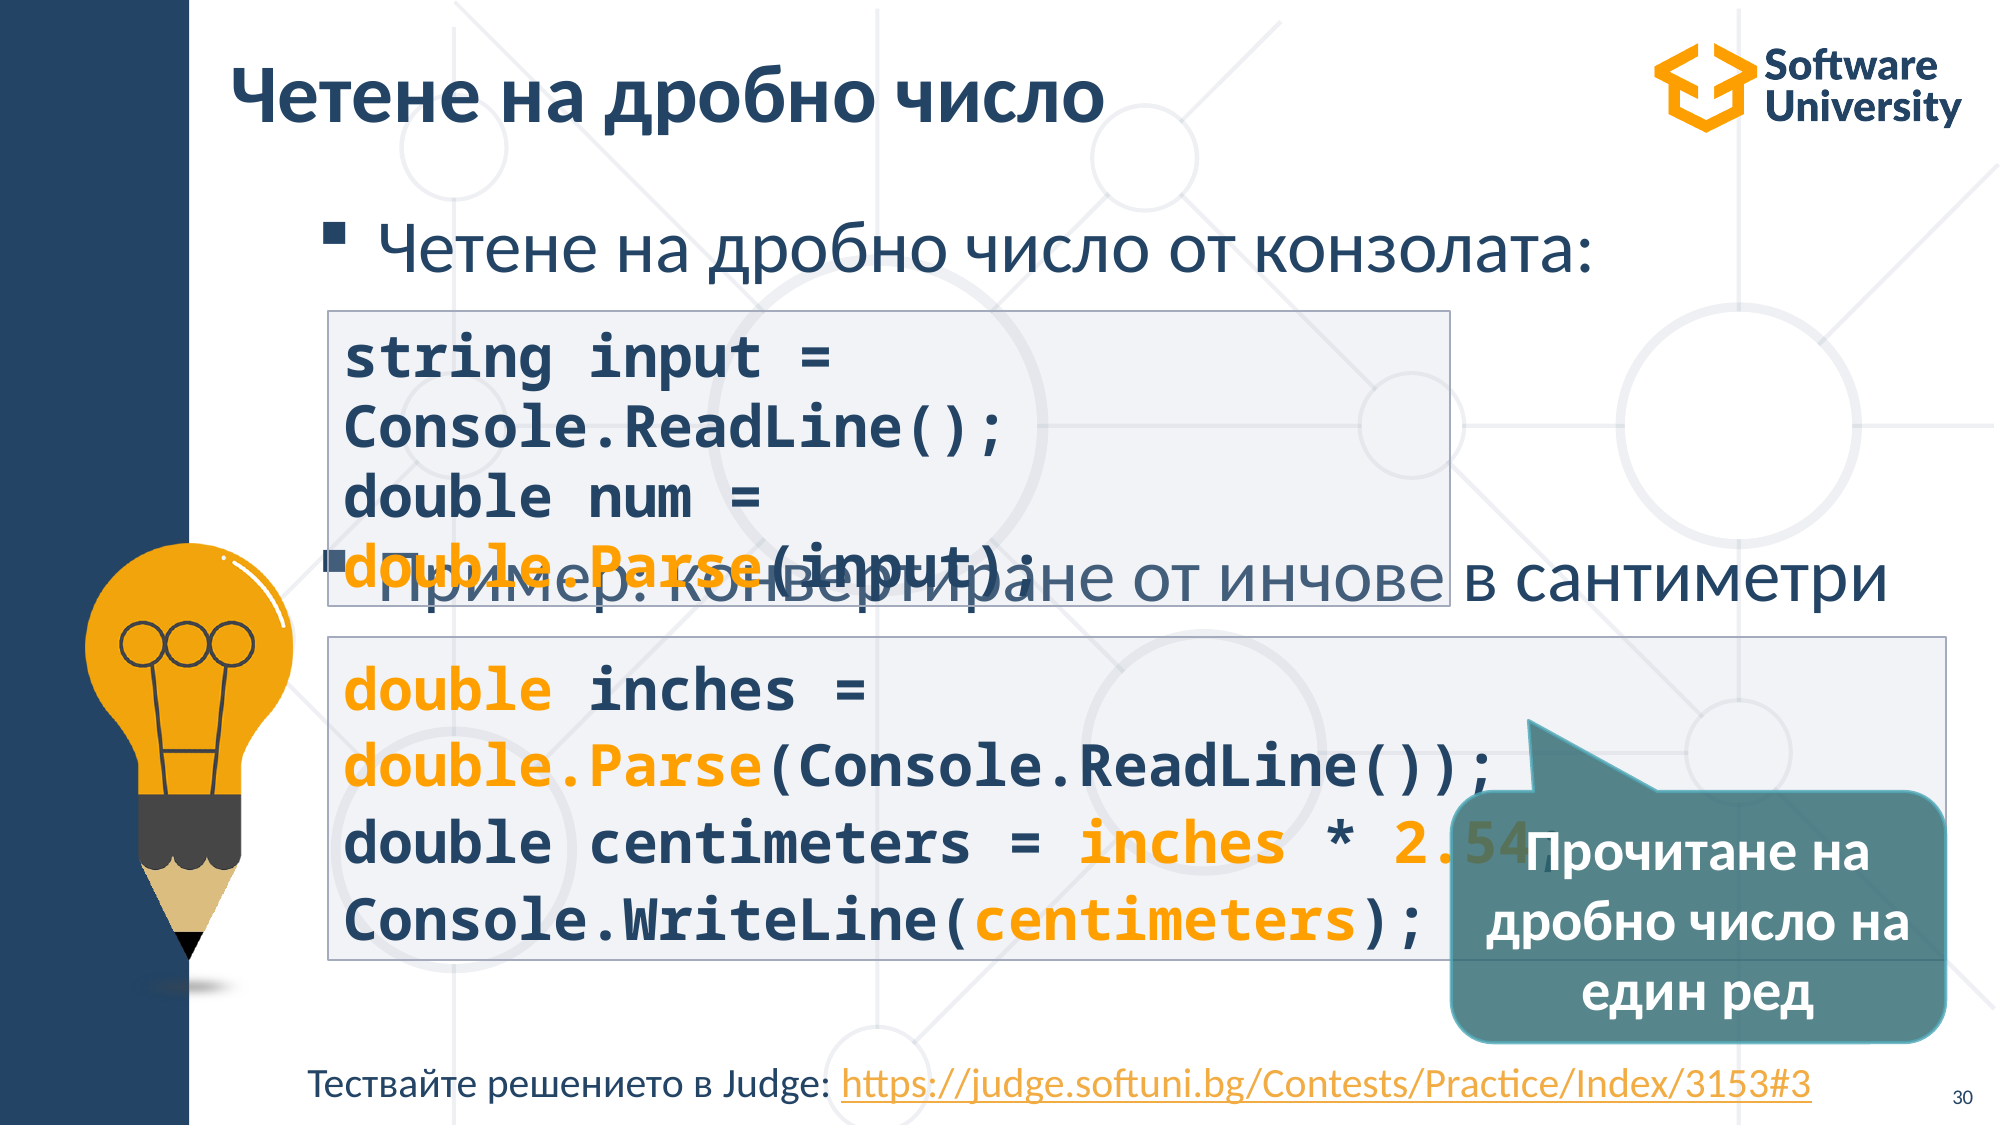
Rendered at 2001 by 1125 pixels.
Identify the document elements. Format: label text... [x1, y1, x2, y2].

list Четене на дробно число от конзолата: Пример: конвертиране от инчове в сантиметри [300, 186, 1946, 954]
title Четене на дробно число [212, 16, 1628, 162]
text_box 30 [1927, 1067, 1989, 1117]
text_box Прочитане на дробно число на един ред [1449, 718, 1948, 1045]
text_box double inches = double.Parse(Console.ReadLine()); double centimeters = inches * 2.54; Console.WriteLine(centimeters); [328, 637, 1946, 960]
picture [1641, 31, 1973, 145]
picture [85, 543, 293, 1003]
text_box Тествайте решението в Judge: https://judge.softuni.bg/Contests/Practice/Index/3153#3 [212, 1048, 1907, 1114]
text_box string input = Console.ReadLine(); double num = double.Parse(input); [328, 311, 1451, 607]
